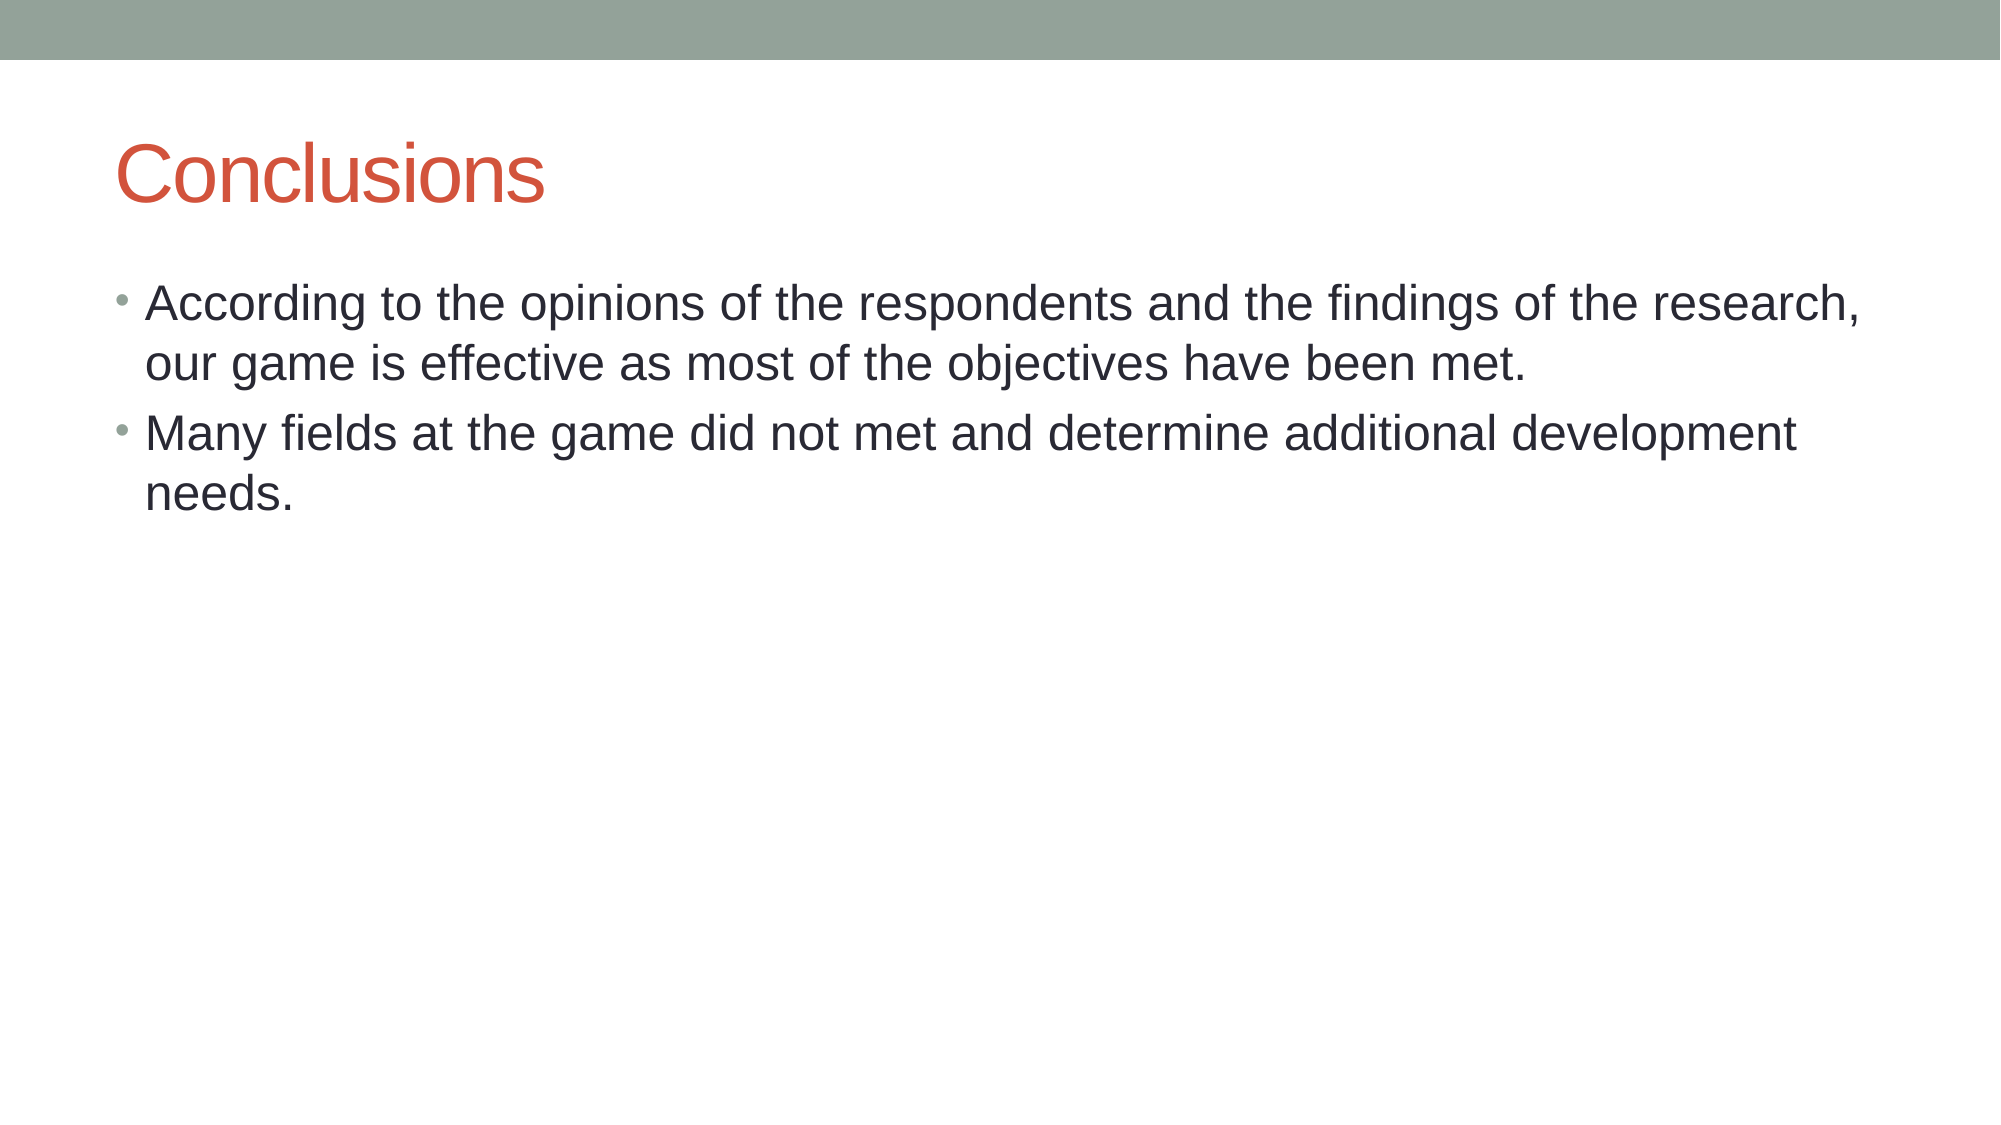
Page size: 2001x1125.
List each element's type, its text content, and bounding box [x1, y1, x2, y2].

list According to the opinions of the respondents and the findings of the research, our game is effective as most of the objectives have been met. Many fields at the game did not met and determine additional development needs. [99, 262, 1900, 1063]
title Conclusions [99, 87, 1900, 250]
